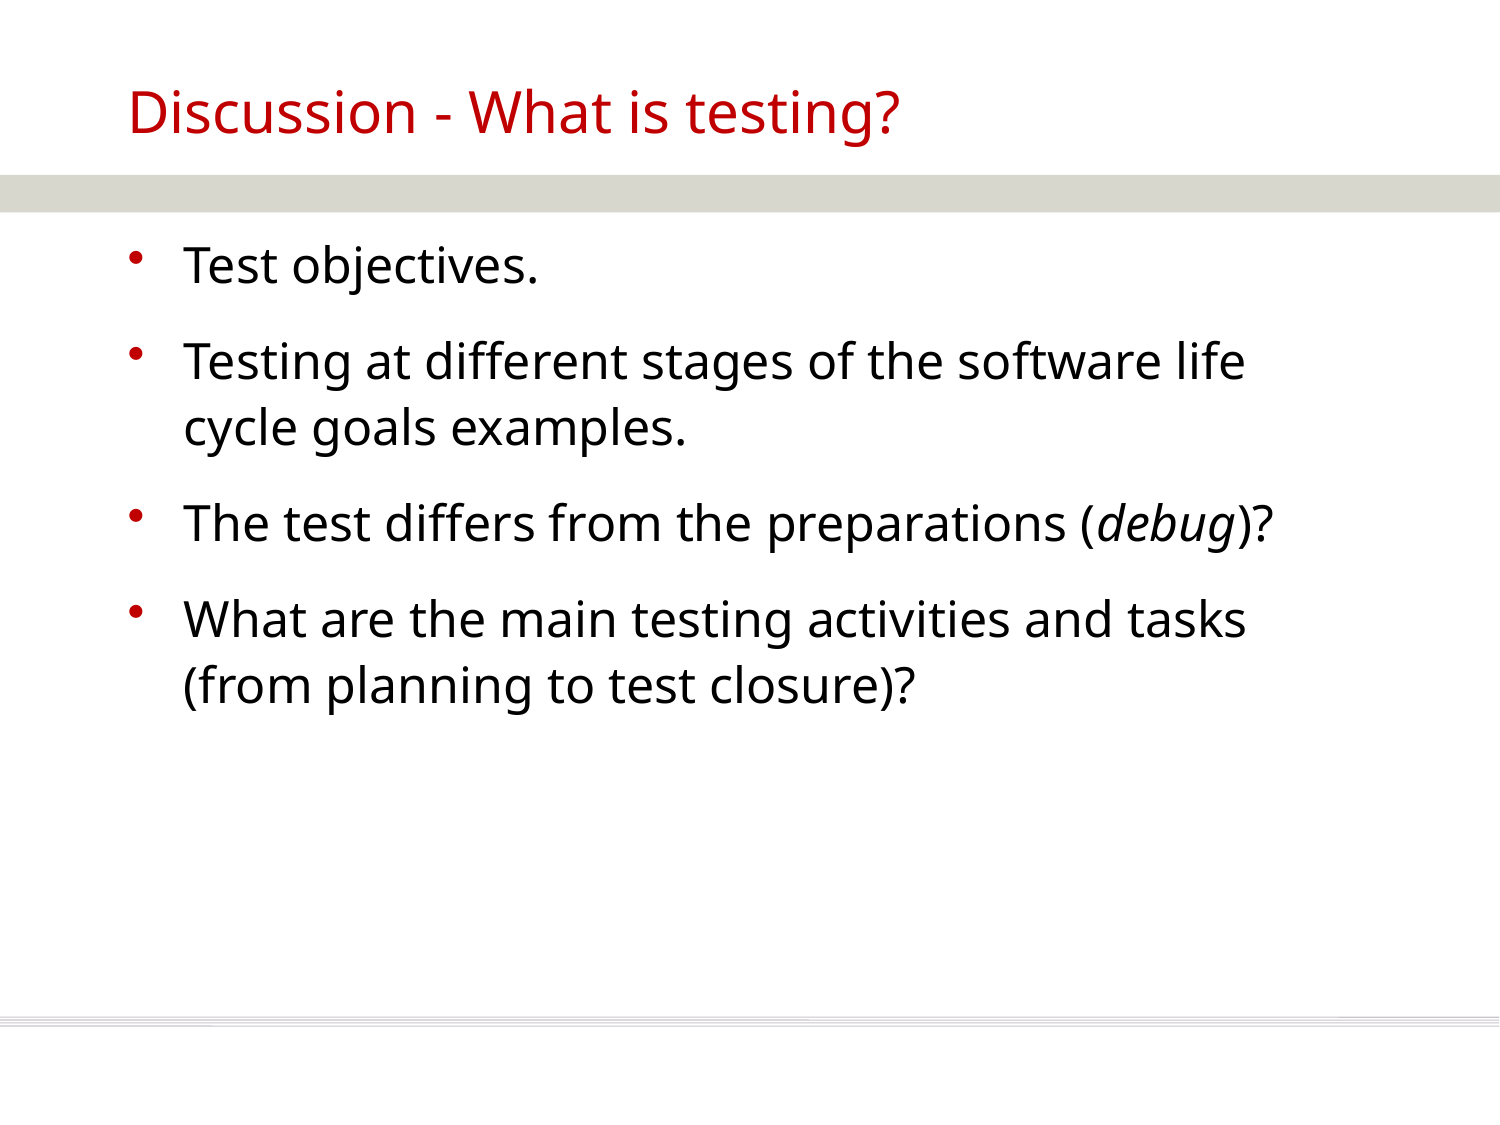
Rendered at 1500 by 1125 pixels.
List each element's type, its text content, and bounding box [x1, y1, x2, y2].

list Test objectives. Testing at different stages of the software life cycle goals examples. The test differs from the preparations (debug)? What are the main testing activities and tasks (from planning to test closure)? [112, 220, 1388, 1000]
title Discussion - What is testing? [112, 47, 1388, 173]
